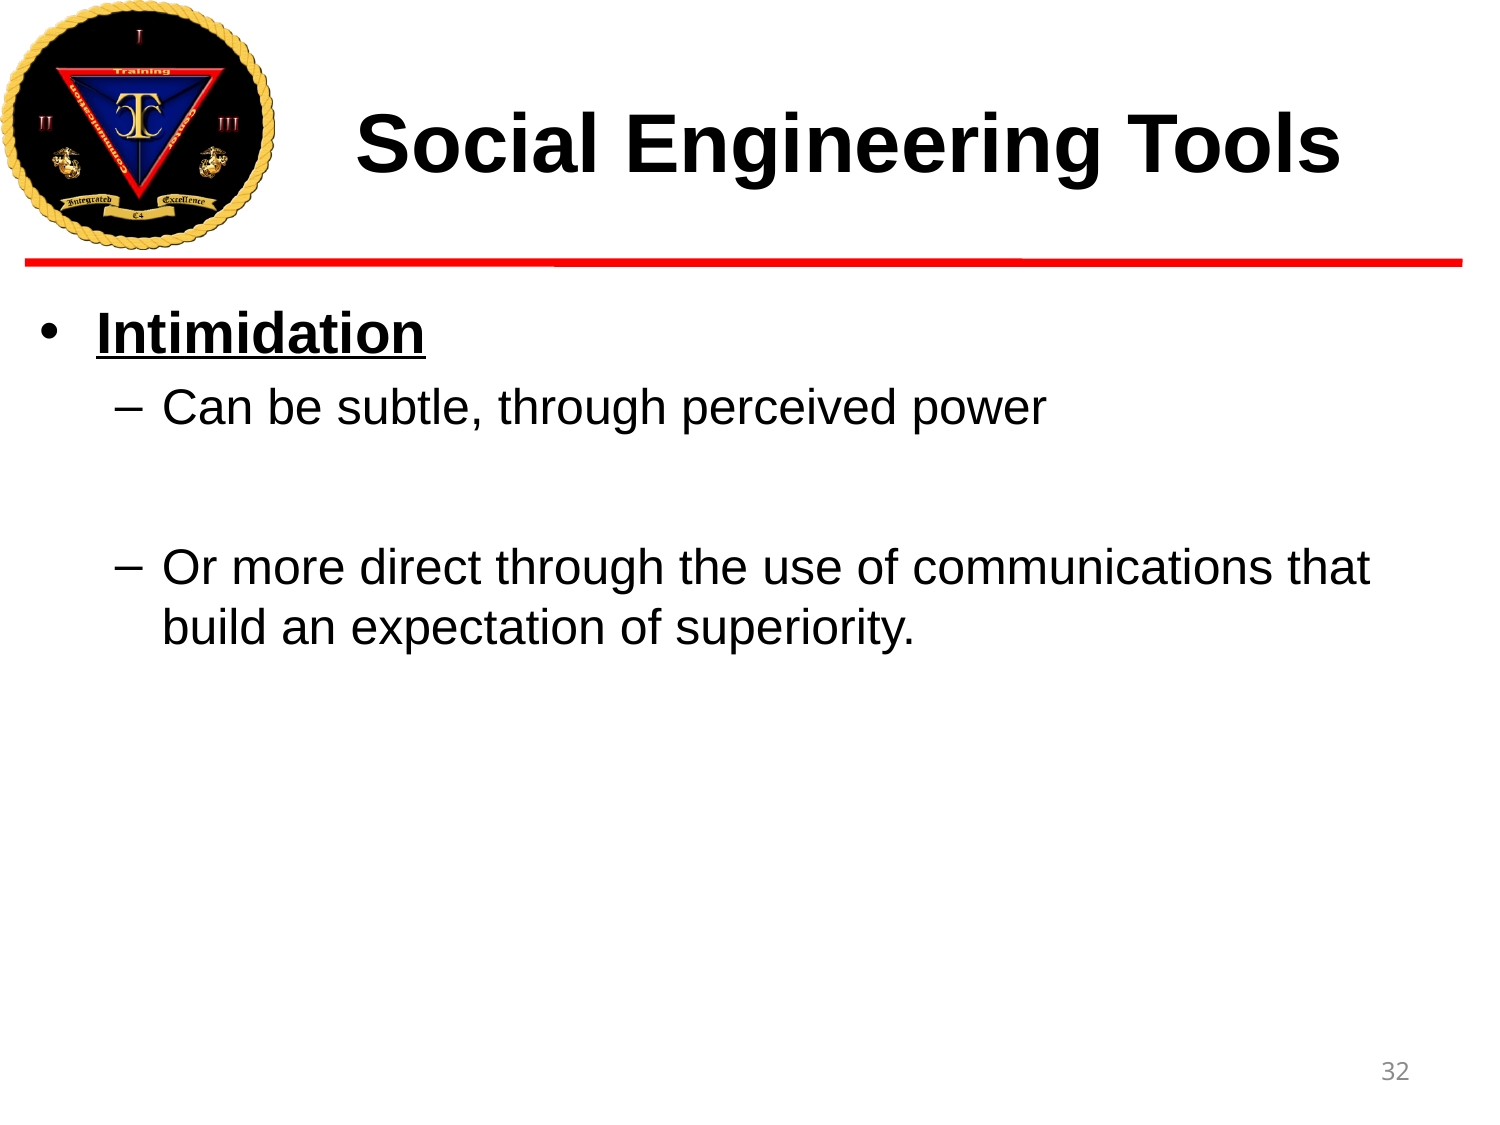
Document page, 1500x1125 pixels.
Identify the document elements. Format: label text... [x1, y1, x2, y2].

slide_number 32 [1074, 1042, 1425, 1103]
list Intimidation Can be subtle, through perceived power Or more direct through the use of communications that build an expectation of superiority. [24, 287, 1463, 1081]
title Social Engineering Tools [237, 44, 1463, 233]
picture [0, 0, 275, 250]
